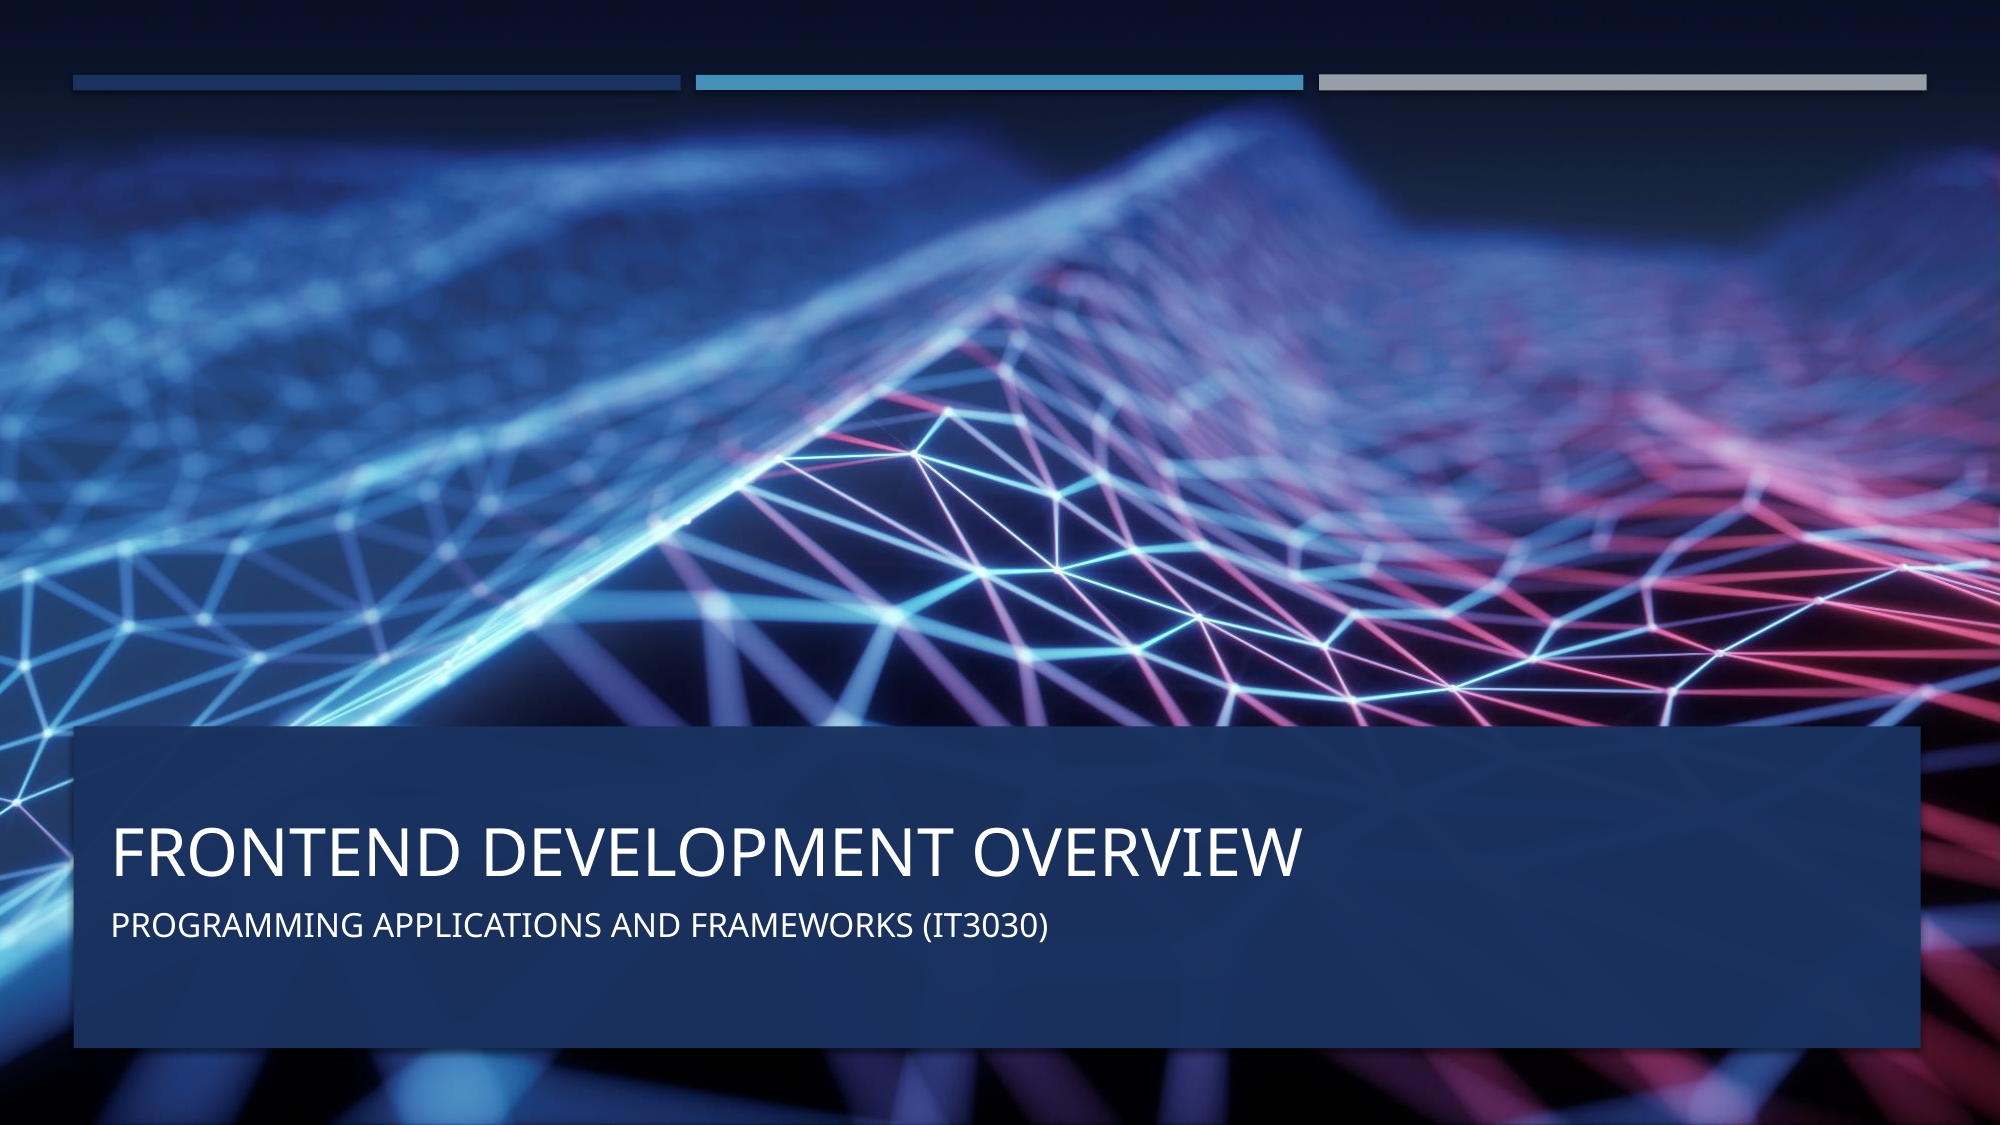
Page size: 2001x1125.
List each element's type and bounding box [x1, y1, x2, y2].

text_box [72, 73, 1928, 92]
picture [0, 0, 2000, 1125]
